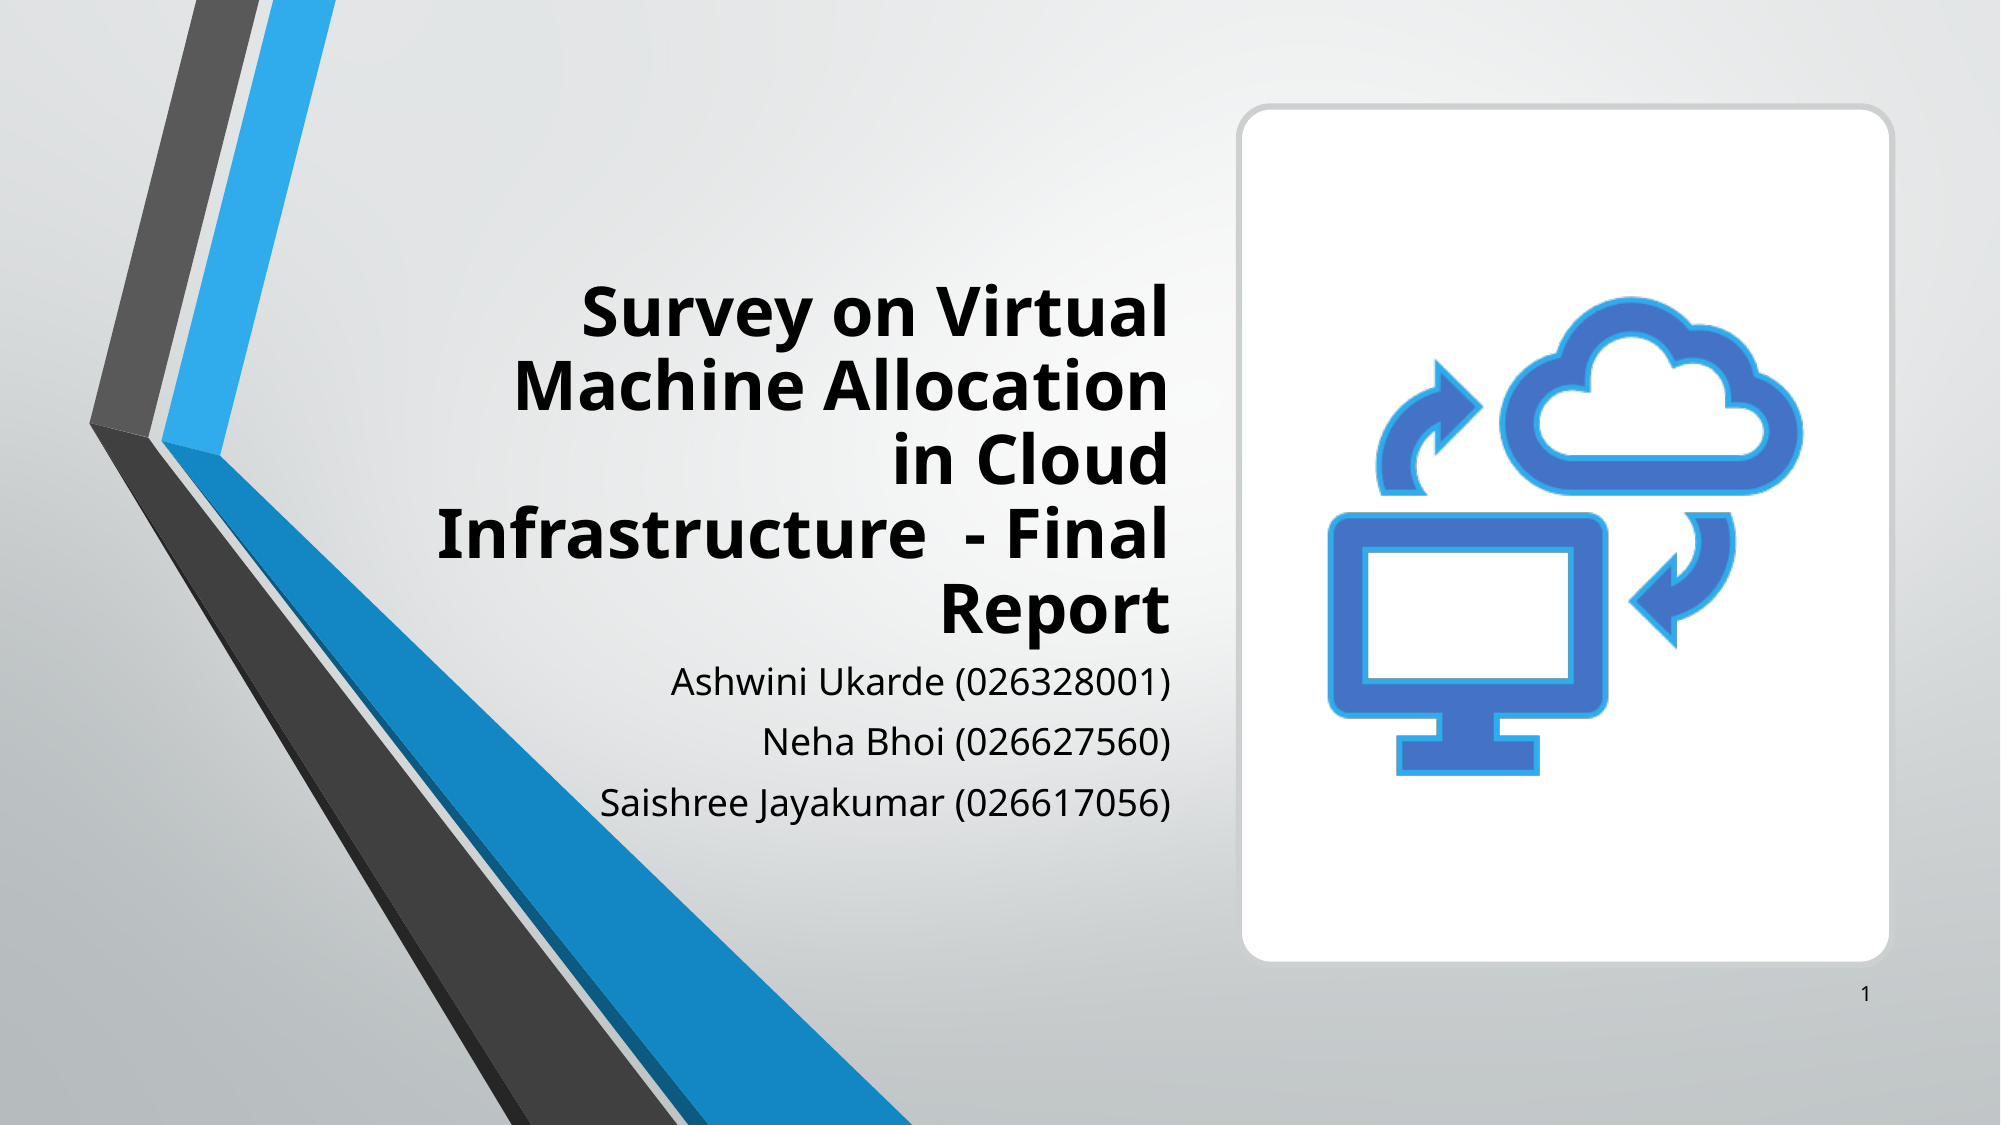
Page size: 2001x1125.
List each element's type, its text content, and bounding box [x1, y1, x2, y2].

text_box [1237, 105, 1894, 967]
subtitle Ashwini Ukarde (026328001) Neha Bhoi (026627560) Saishree Jayakumar (026617056) [516, 655, 1187, 843]
slide_number 1 [1796, 965, 1887, 1025]
picture [1291, 264, 1840, 814]
title Survey on Virtual Machine Allocation in Cloud Infrastructure - Final Report [369, 226, 1187, 656]
